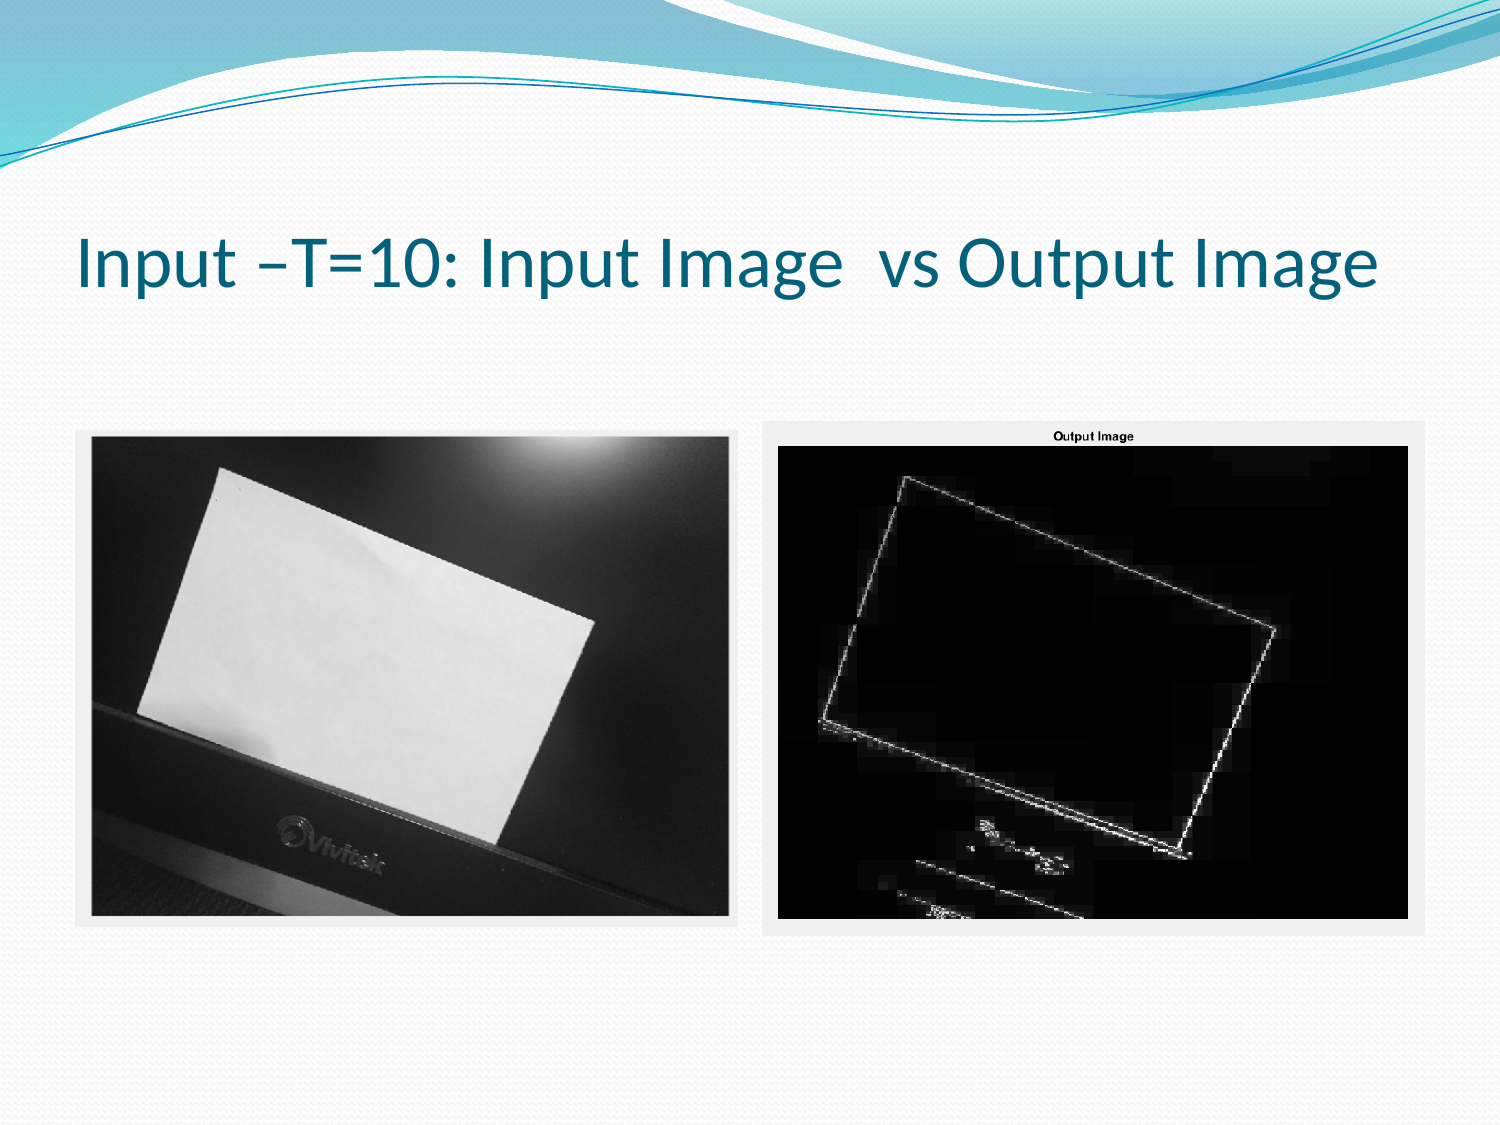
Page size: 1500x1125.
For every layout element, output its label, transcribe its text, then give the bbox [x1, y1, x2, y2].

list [762, 421, 1426, 937]
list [74, 430, 738, 927]
title Input –T=10: Input Image vs Output Image [75, 115, 1425, 303]
